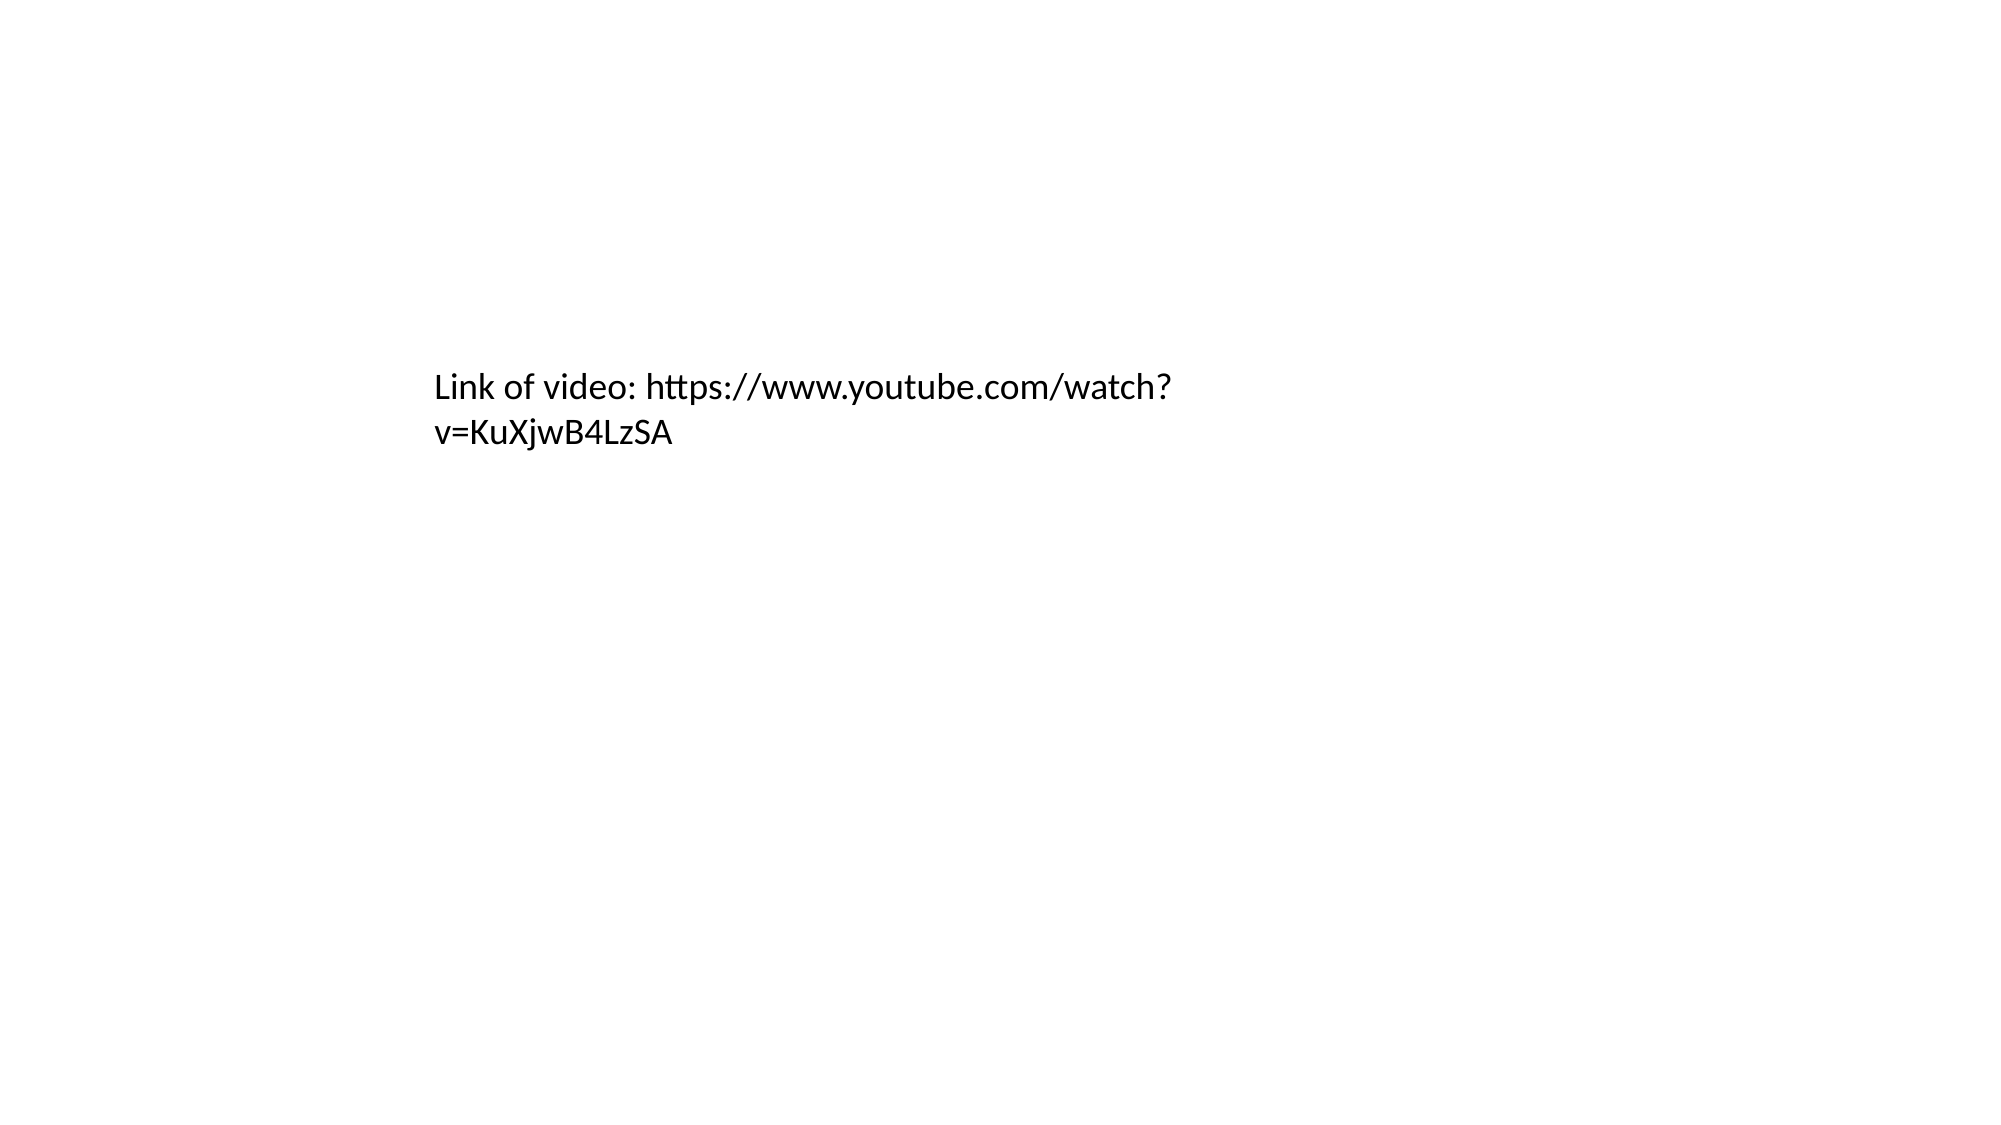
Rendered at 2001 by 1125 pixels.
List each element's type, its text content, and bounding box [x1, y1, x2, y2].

text_box Link of video: https://www.youtube.com/watch?v=KuXjwB4LzSA [419, 354, 1354, 459]
